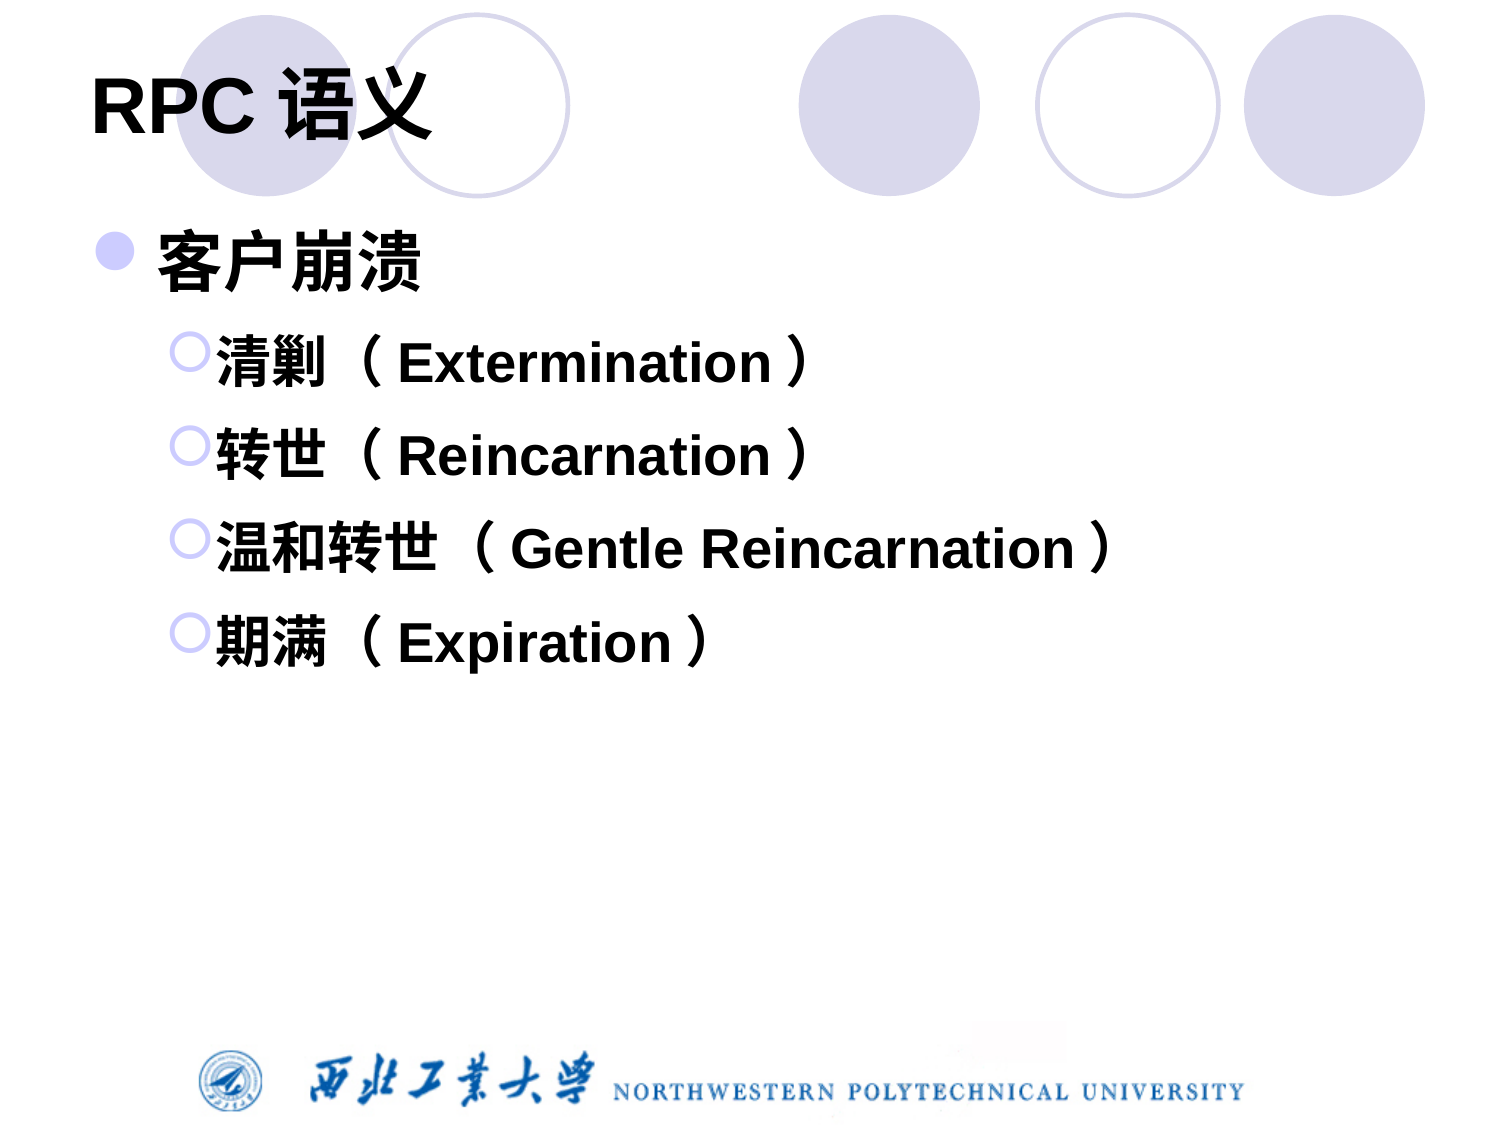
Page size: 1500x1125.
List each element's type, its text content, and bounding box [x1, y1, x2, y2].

list 客户崩溃 清剿（Extermination） 转世（Reincarnation） 温和转世（Gentle Reincarnation） 期满（Expiration） [75, 196, 1425, 1035]
picture [0, 1021, 1500, 1125]
title RPC语义 [75, 19, 1425, 185]
